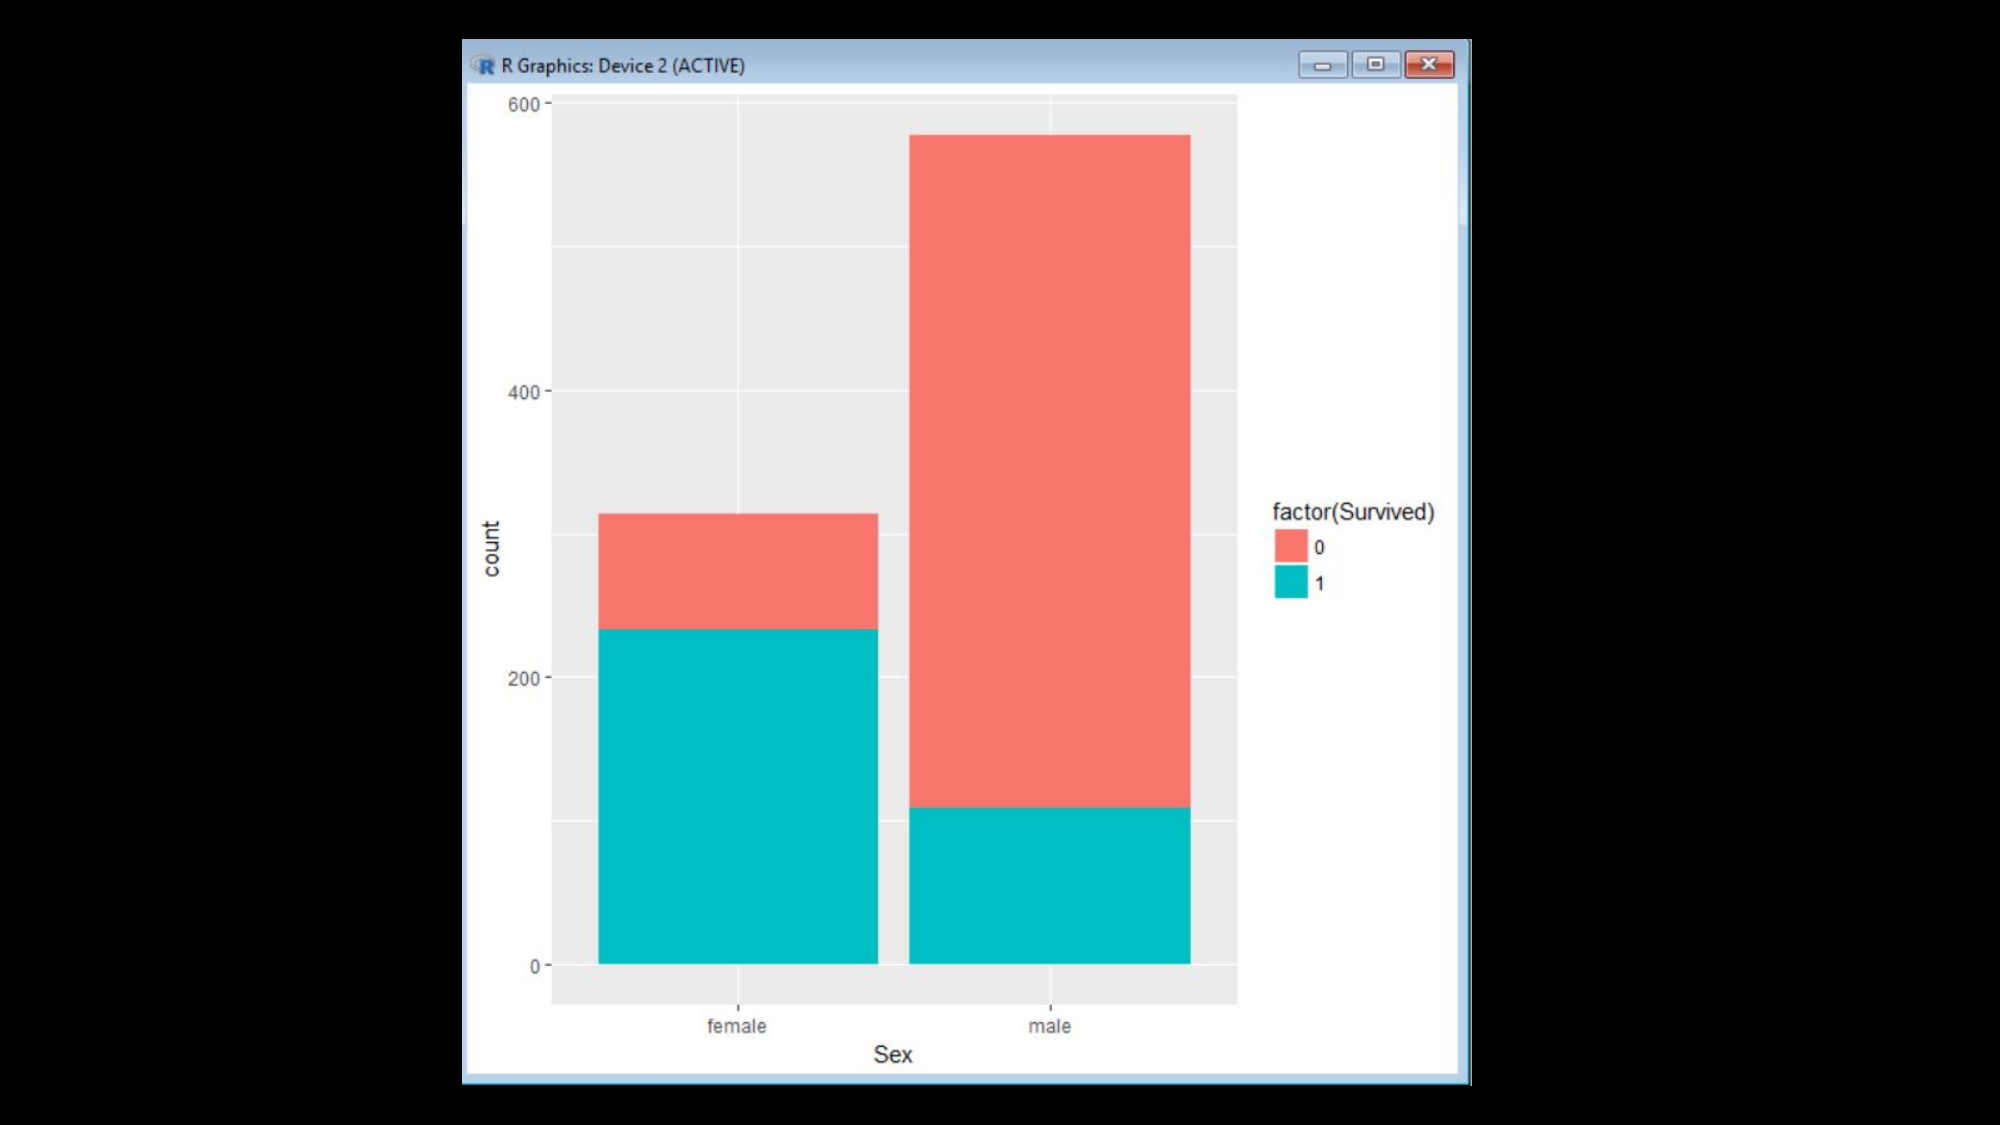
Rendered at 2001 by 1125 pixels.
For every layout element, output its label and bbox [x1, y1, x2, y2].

picture [461, 39, 1473, 1086]
